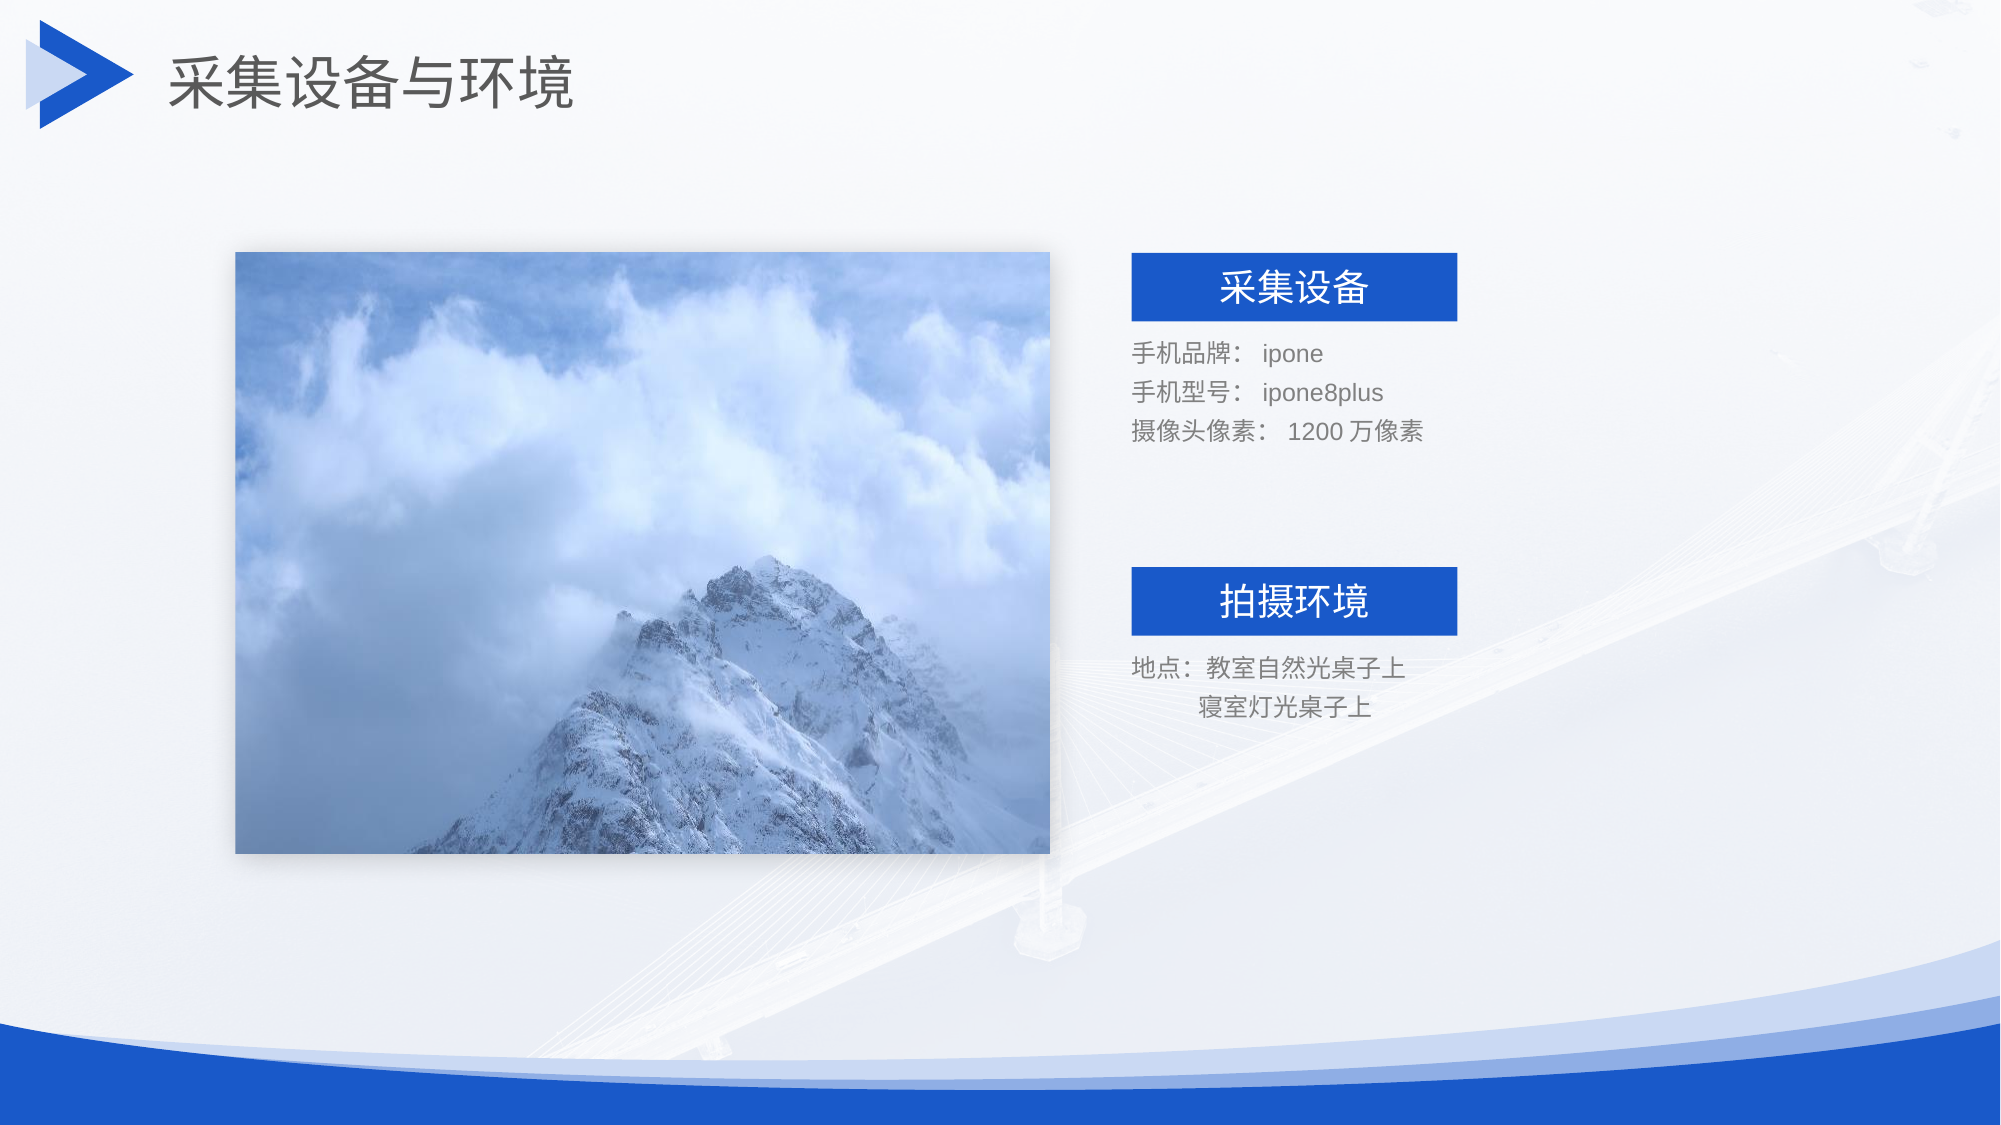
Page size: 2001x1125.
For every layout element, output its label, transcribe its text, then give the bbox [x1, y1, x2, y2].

text_box [1131, 252, 1459, 322]
text_box 拍摄环境 [1204, 571, 1385, 631]
text_box 采集设备与环境 [152, 38, 591, 124]
text_box 地点：教室自然光桌子上 寝室灯光桌子上 [1117, 635, 1771, 768]
text_box 手机品牌：ipone 手机型号：ipone8plus 摄像头像素：1200万像素 [1117, 321, 1771, 453]
text_box [234, 252, 1051, 854]
text_box [1131, 566, 1459, 637]
text_box 采集设备 [1204, 256, 1385, 317]
